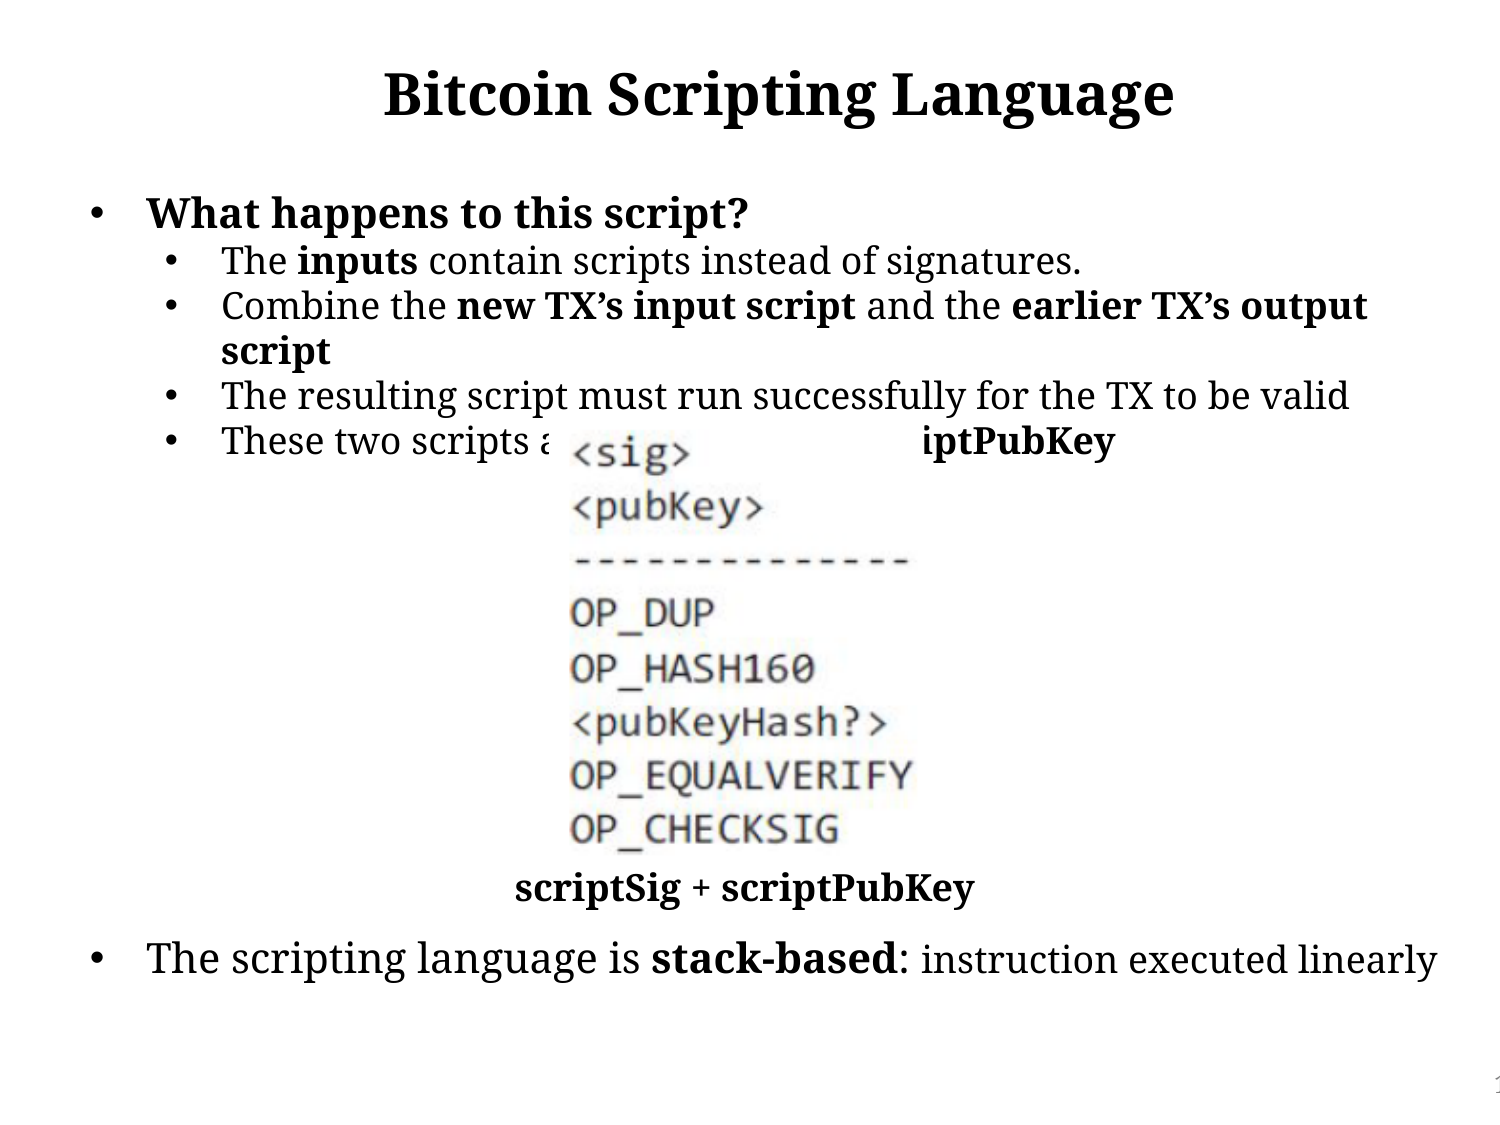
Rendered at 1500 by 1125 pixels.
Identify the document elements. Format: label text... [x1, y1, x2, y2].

text_box Bitcoin Scripting Language [0, 49, 1500, 135]
text_box What happens to this script? The inputs contain scripts instead of signatures. Combine the new TX’s input script and the earlier TX’s output script The resulting script must run successfully for the TX to be valid These two scripts are scriptSig and scriptPubKey [0, 179, 1500, 470]
text_box scriptSig + scriptPubKey [514, 863, 986, 909]
picture [548, 423, 925, 859]
text_box The scripting language is stack-based: instruction executed linearly [0, 924, 1500, 990]
